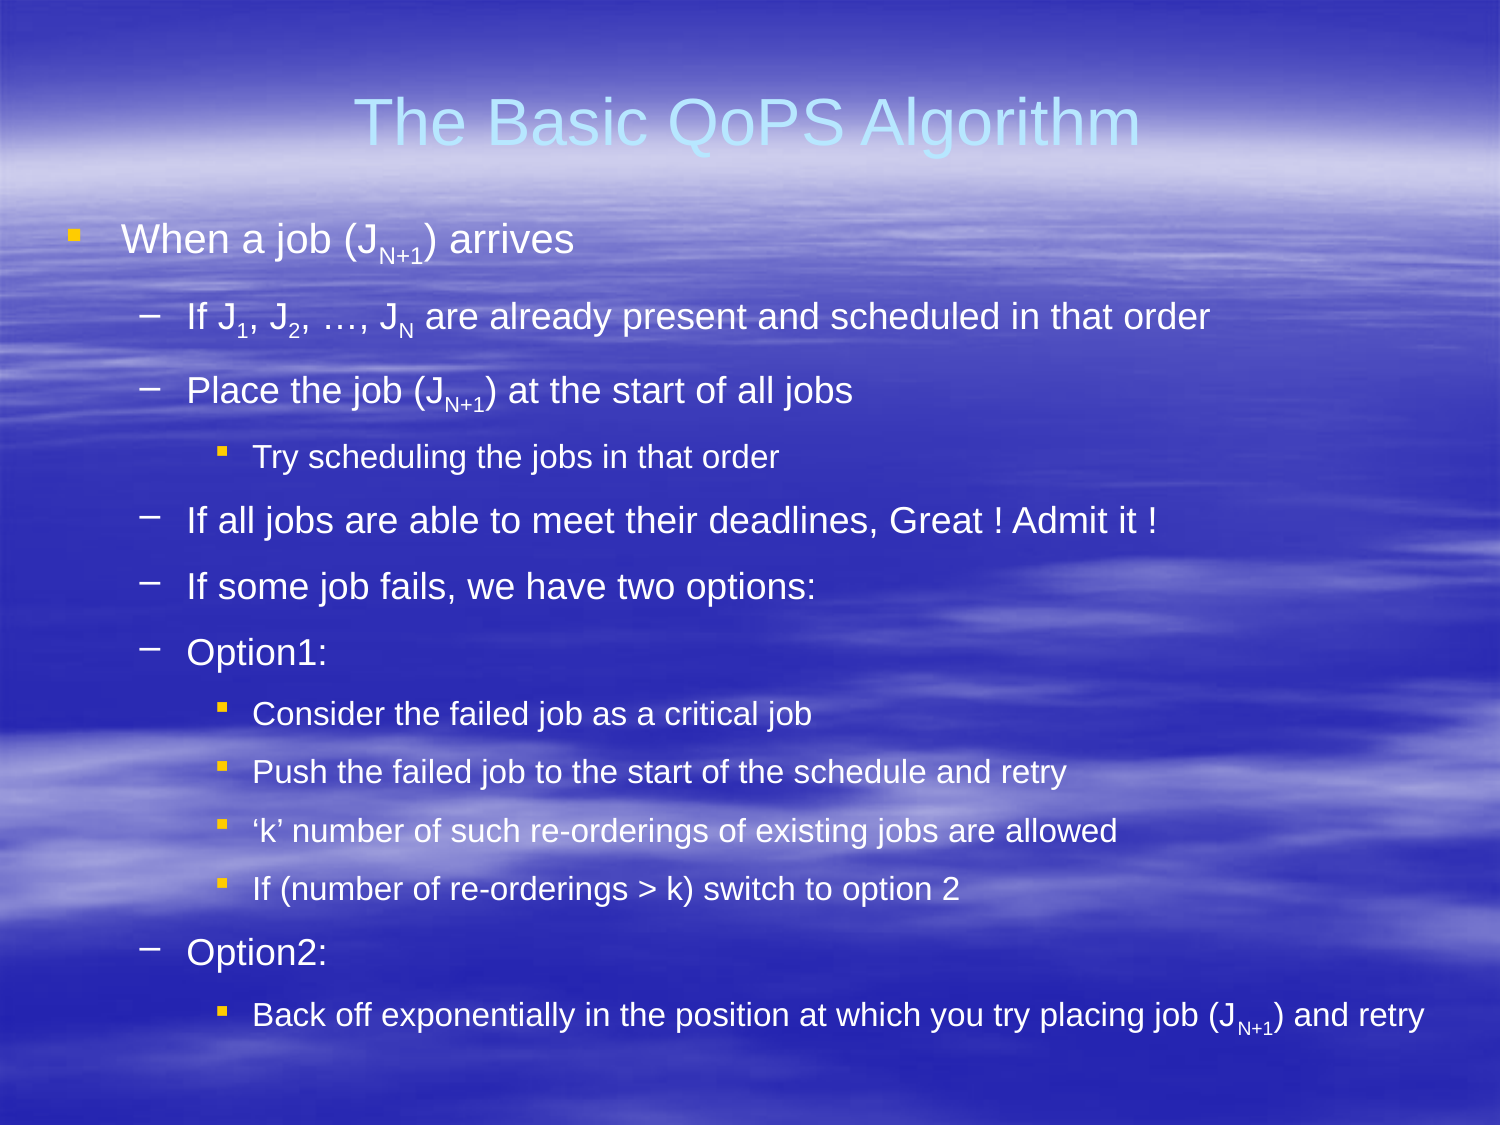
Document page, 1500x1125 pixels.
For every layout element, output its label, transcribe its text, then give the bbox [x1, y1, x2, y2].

title The Basic QoPS Algorithm [49, 37, 1446, 187]
list When a job (JN+1) arrives If J1, J2, …, JN are already present and scheduled in that order Place the job (JN+1) at the start of all jobs Try scheduling the jobs in that order If all jobs are able to meet their deadlines, Great ! Admit it ! If some job fails, we have two options: Option1: Consider the failed job as a critical job Push the failed job to the start of the schedule and retry ‘k’ number of such re-orderings of existing jobs are allowed If (number of re-orderings > k) switch to option 2 Option2: Back off exponentially in the position at which you try placing job (JN+1) and retry [49, 187, 1451, 1063]
